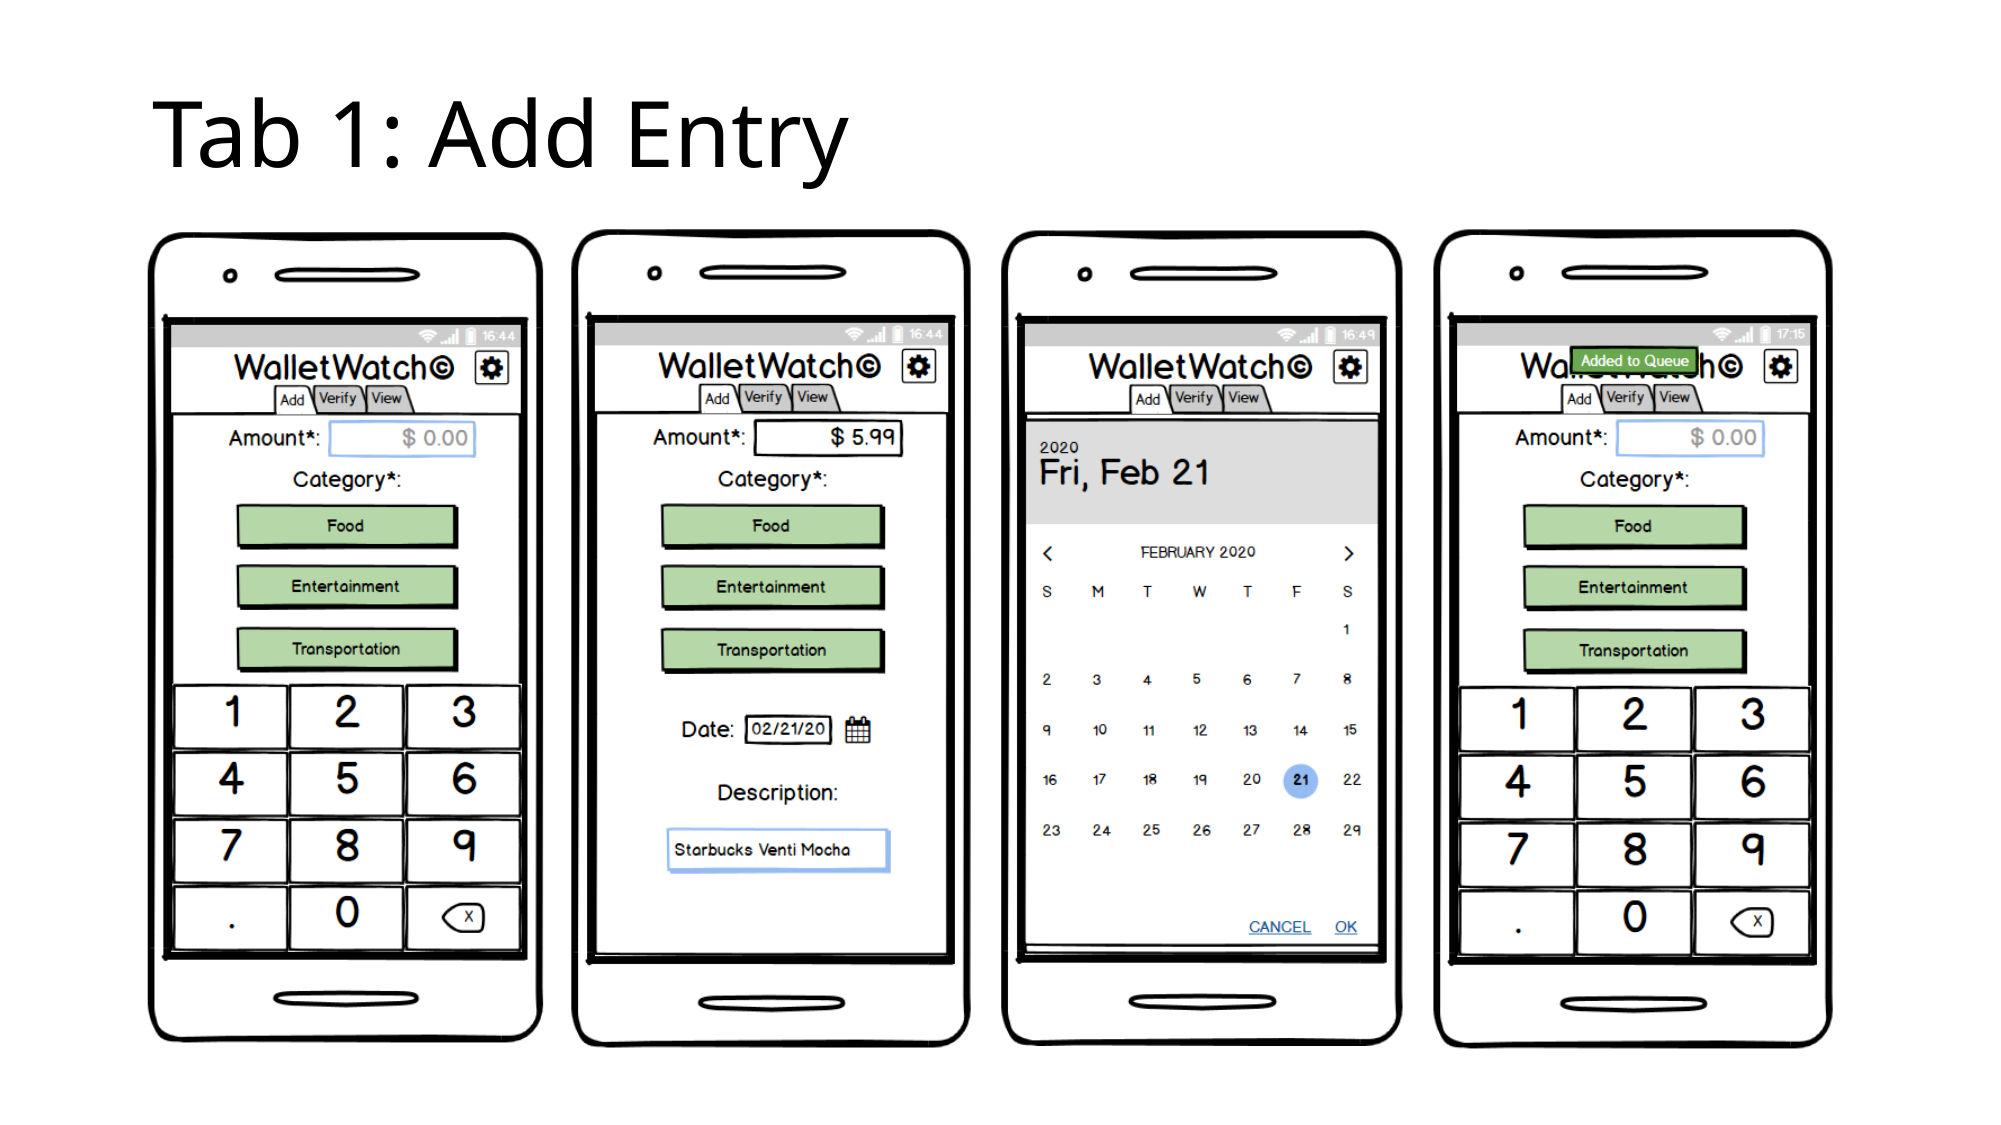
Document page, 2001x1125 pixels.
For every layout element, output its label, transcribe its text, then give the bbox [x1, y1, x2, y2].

picture [999, 226, 1406, 1046]
picture [137, 225, 977, 1064]
title Tab 1: Add Entry [137, 29, 1863, 247]
picture [1429, 226, 1835, 1053]
